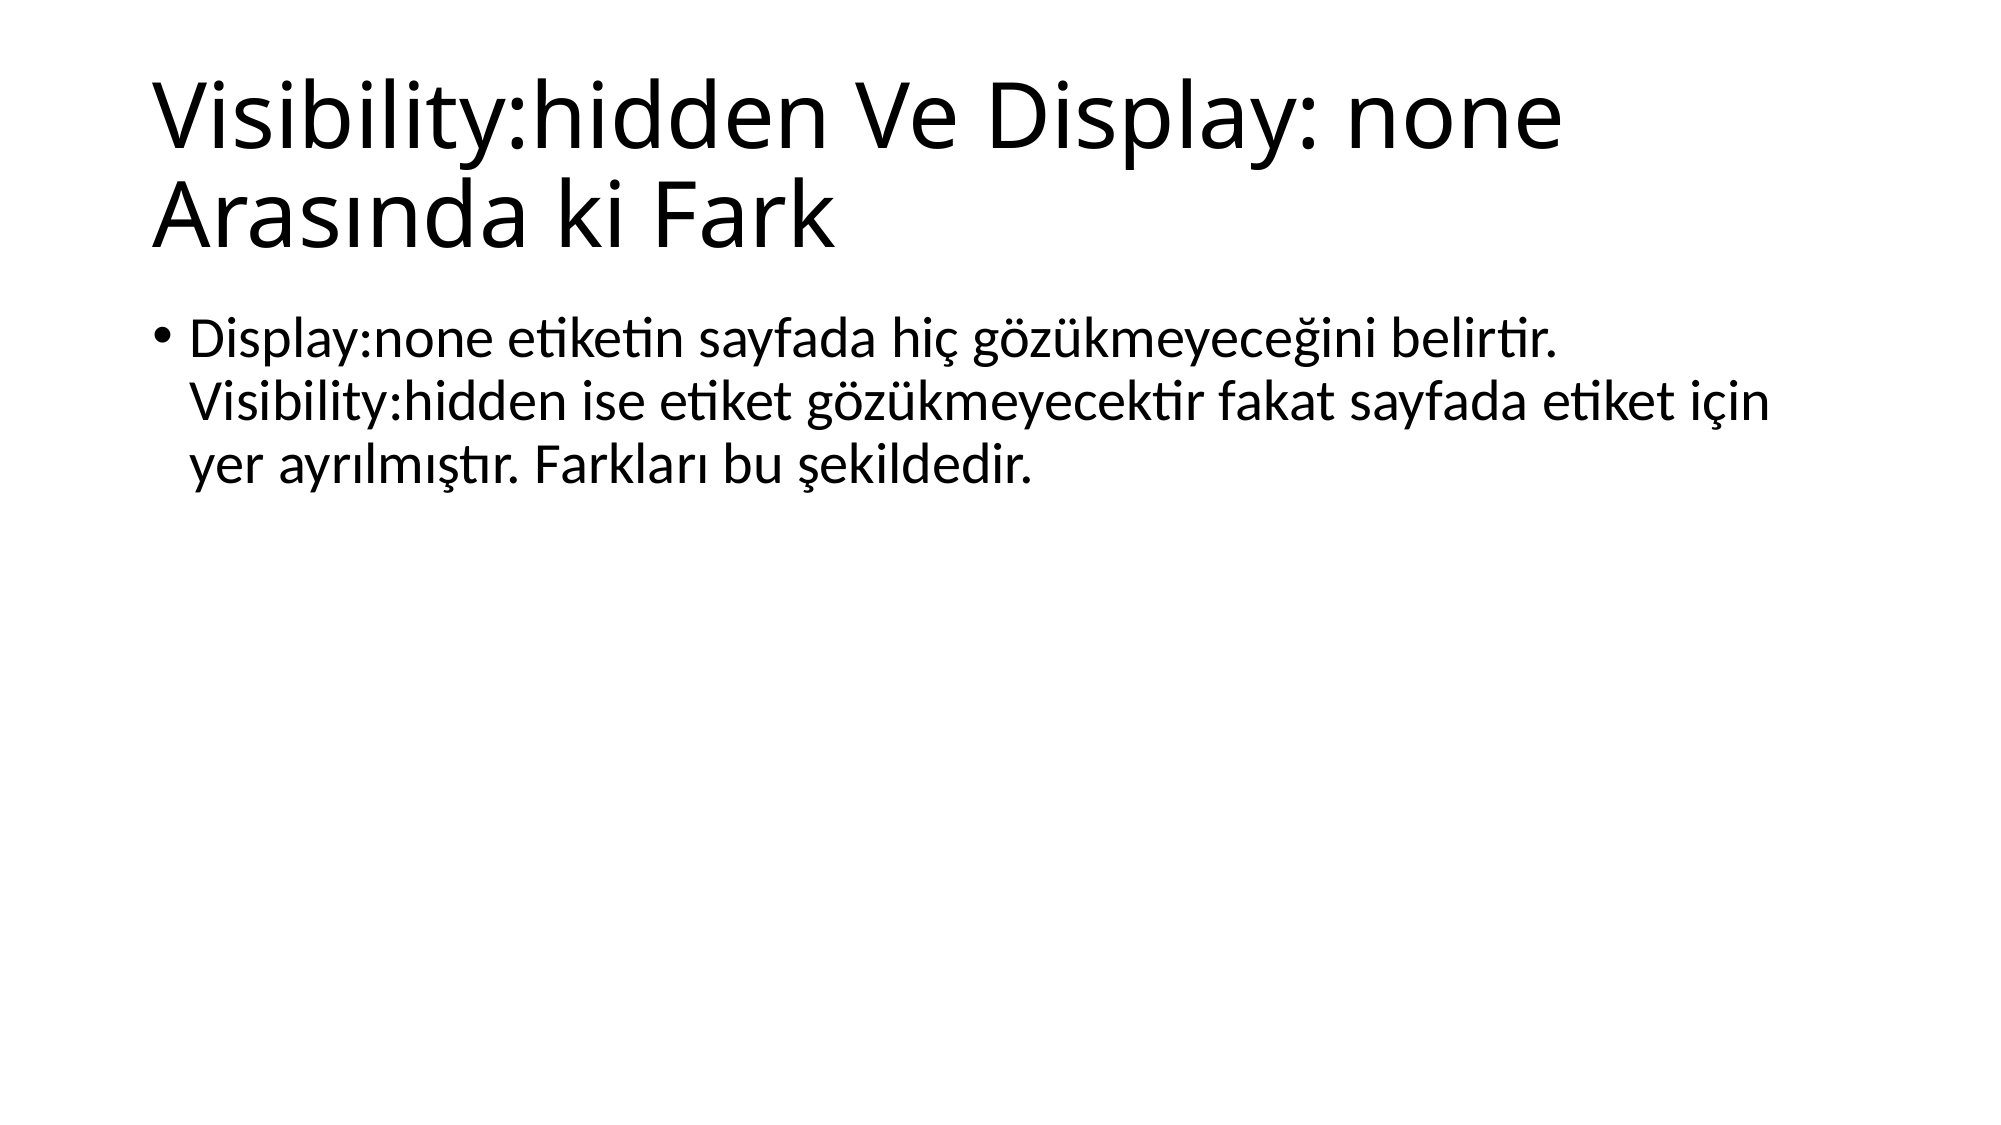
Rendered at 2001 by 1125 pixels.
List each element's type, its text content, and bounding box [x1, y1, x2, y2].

title Visibility:hidden Ve Display: none Arasında ki Fark [137, 59, 1863, 278]
list Display:none etiketin sayfada hiç gözükmeyeceğini belirtir. Visibility:hidden ise etiket gözükmeyecektir fakat sayfada etiket için yer ayrılmıştır. Farkları bu şekildedir. [137, 299, 1863, 1014]
